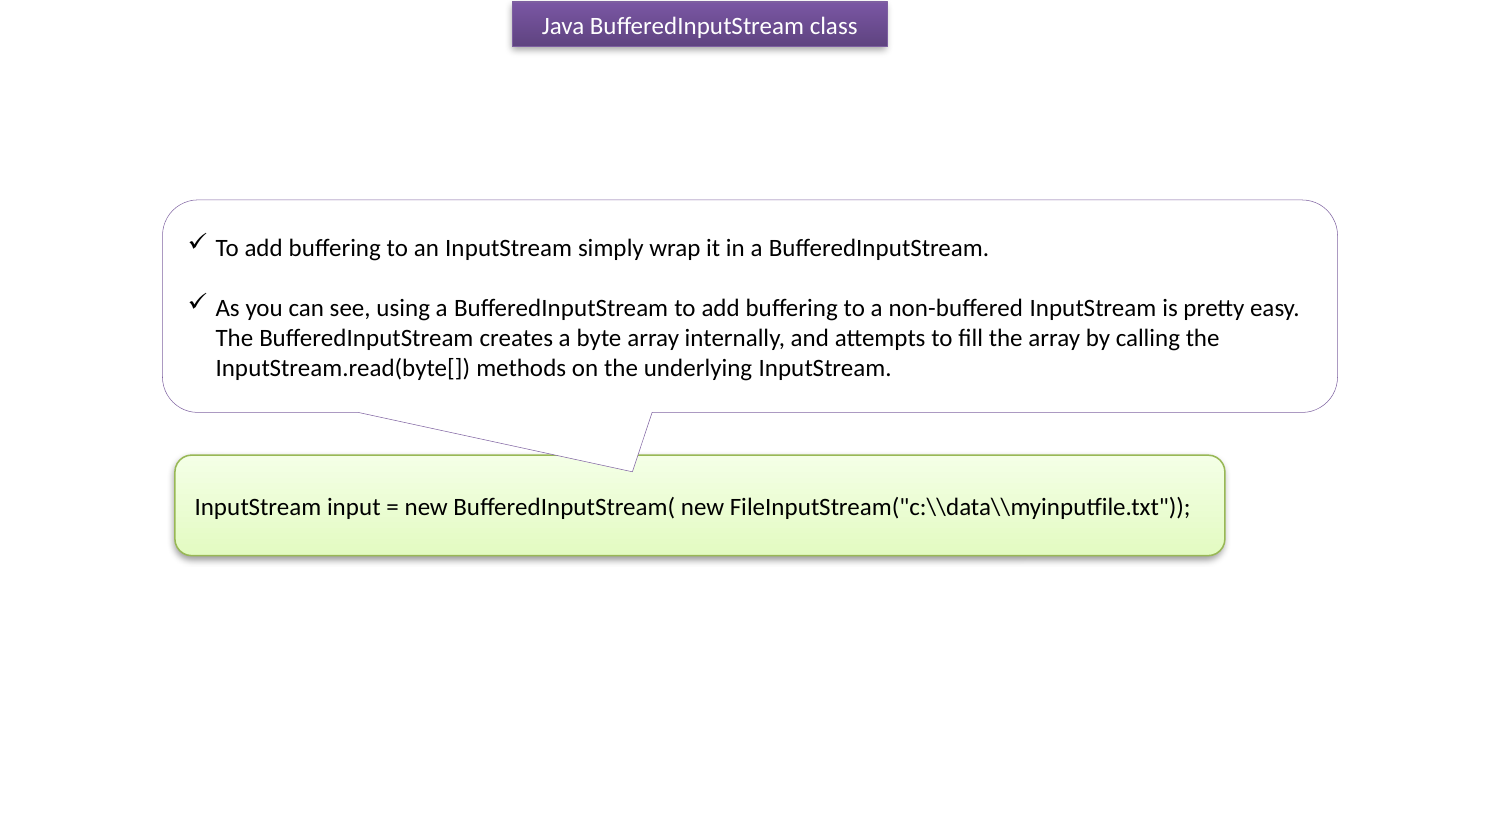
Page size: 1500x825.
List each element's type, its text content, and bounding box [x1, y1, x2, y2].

text_box Java BufferedInputStream class [512, 1, 888, 47]
text_box To add buffering to an InputStream simply wrap it in a BufferedInputStream. As you can see, using a BufferedInputStream to add buffering to a non-buffered InputStream is pretty easy. The BufferedInputStream creates a byte array internally, and attempts to fill the array by calling the InputStream.read(byte[]) methods on the underlying InputStream. [160, 197, 1340, 474]
text_box InputStream input = new BufferedInputStream( new FileInputStream("c:\\data\\myinputfile.txt")); [174, 454, 1226, 557]
